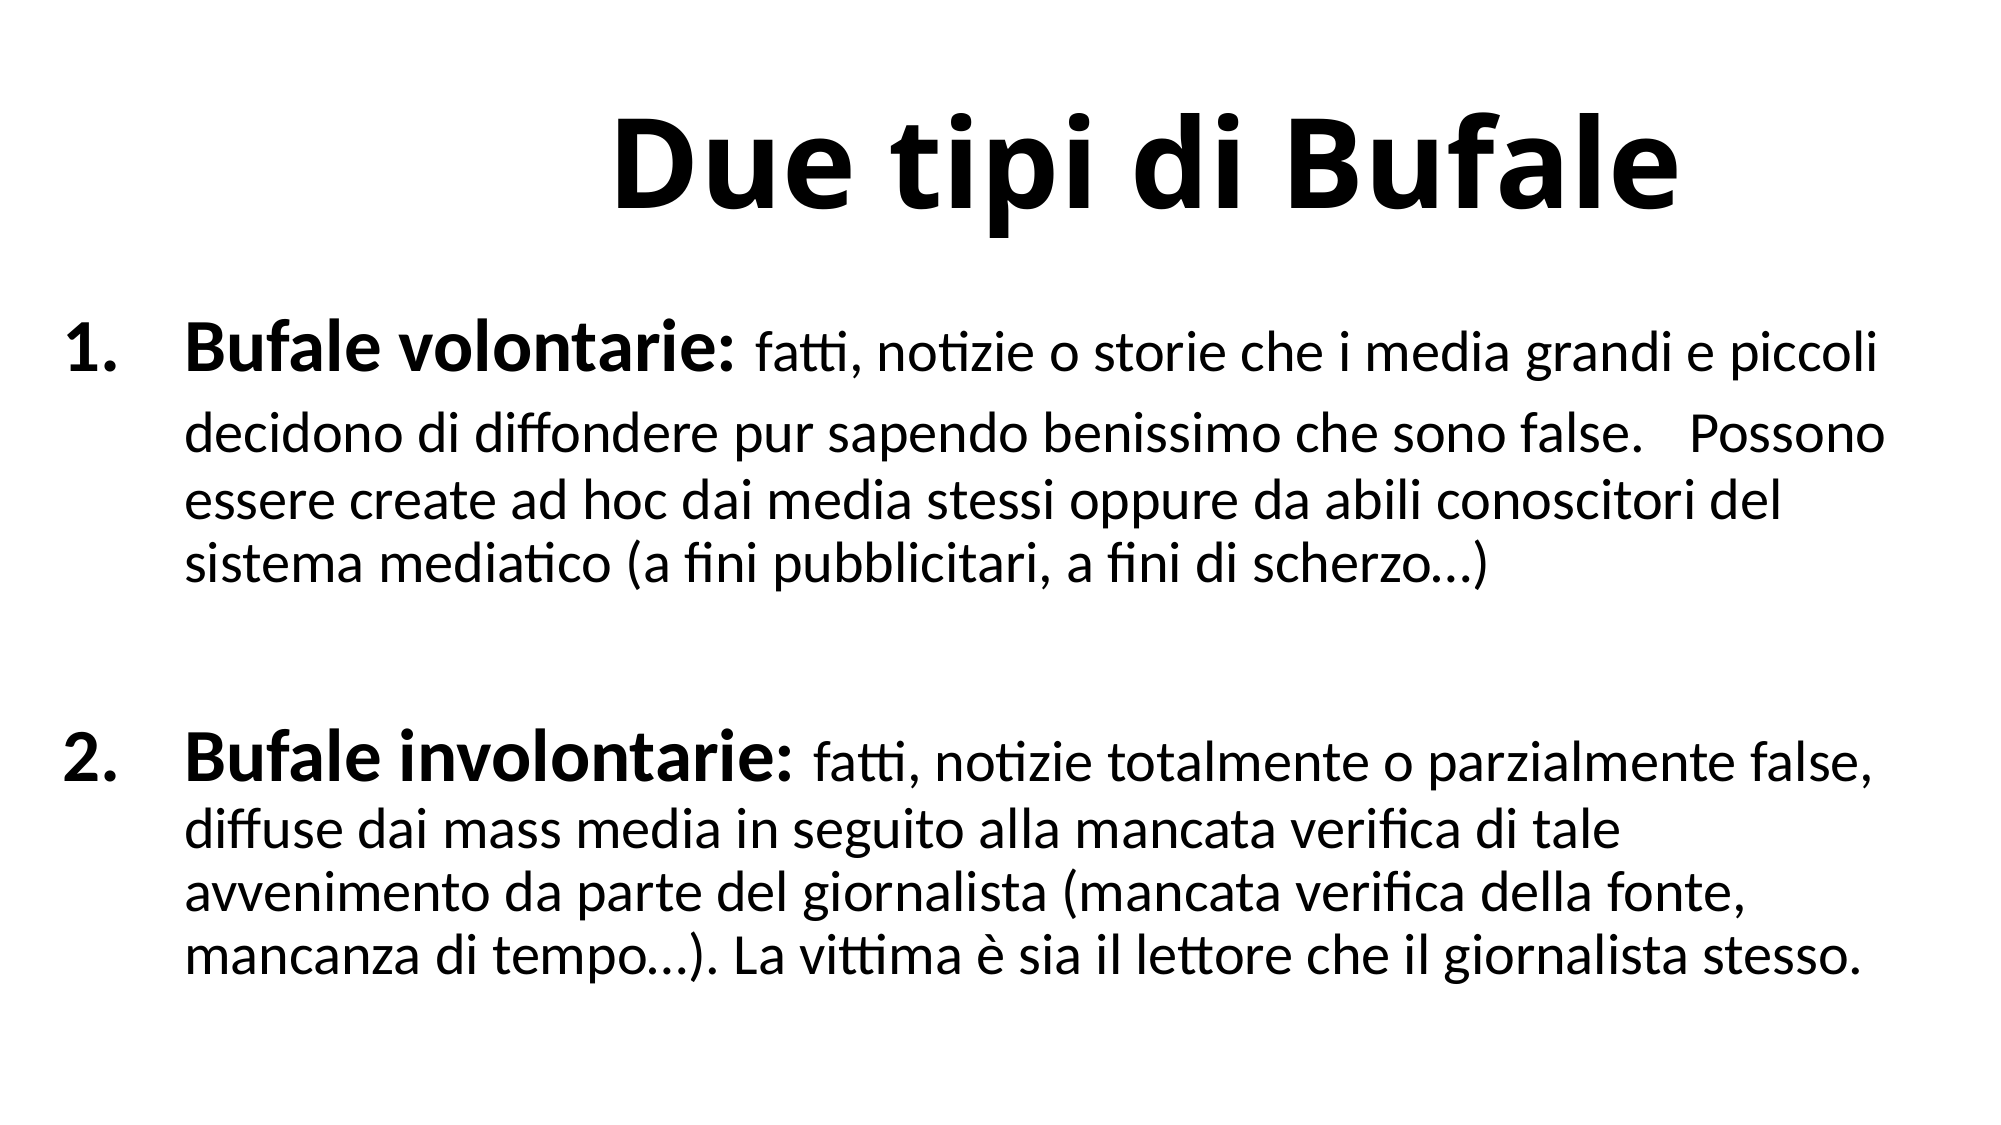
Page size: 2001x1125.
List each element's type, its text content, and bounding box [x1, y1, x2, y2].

list Bufale volontarie: fatti, notizie o storie che i media grandi e piccoli decidono di diffondere pur sapendo benissimo che sono false. Possono essere create ad hoc dai media stessi oppure da abili conoscitori del sistema mediatico (a fini pubblicitari, a fini di scherzo…) Bufale involontarie: fatti, notizie totalmente o parzialmente false, diffuse dai mass media in seguito alla mancata verifica di tale avvenimento da parte del giornalista (mancata verifica della fonte, mancanza di tempo…). La vittima è sia il lettore che il giornalista stesso. [47, 299, 1945, 1110]
title Due tipi di Bufale [137, 59, 1863, 278]
